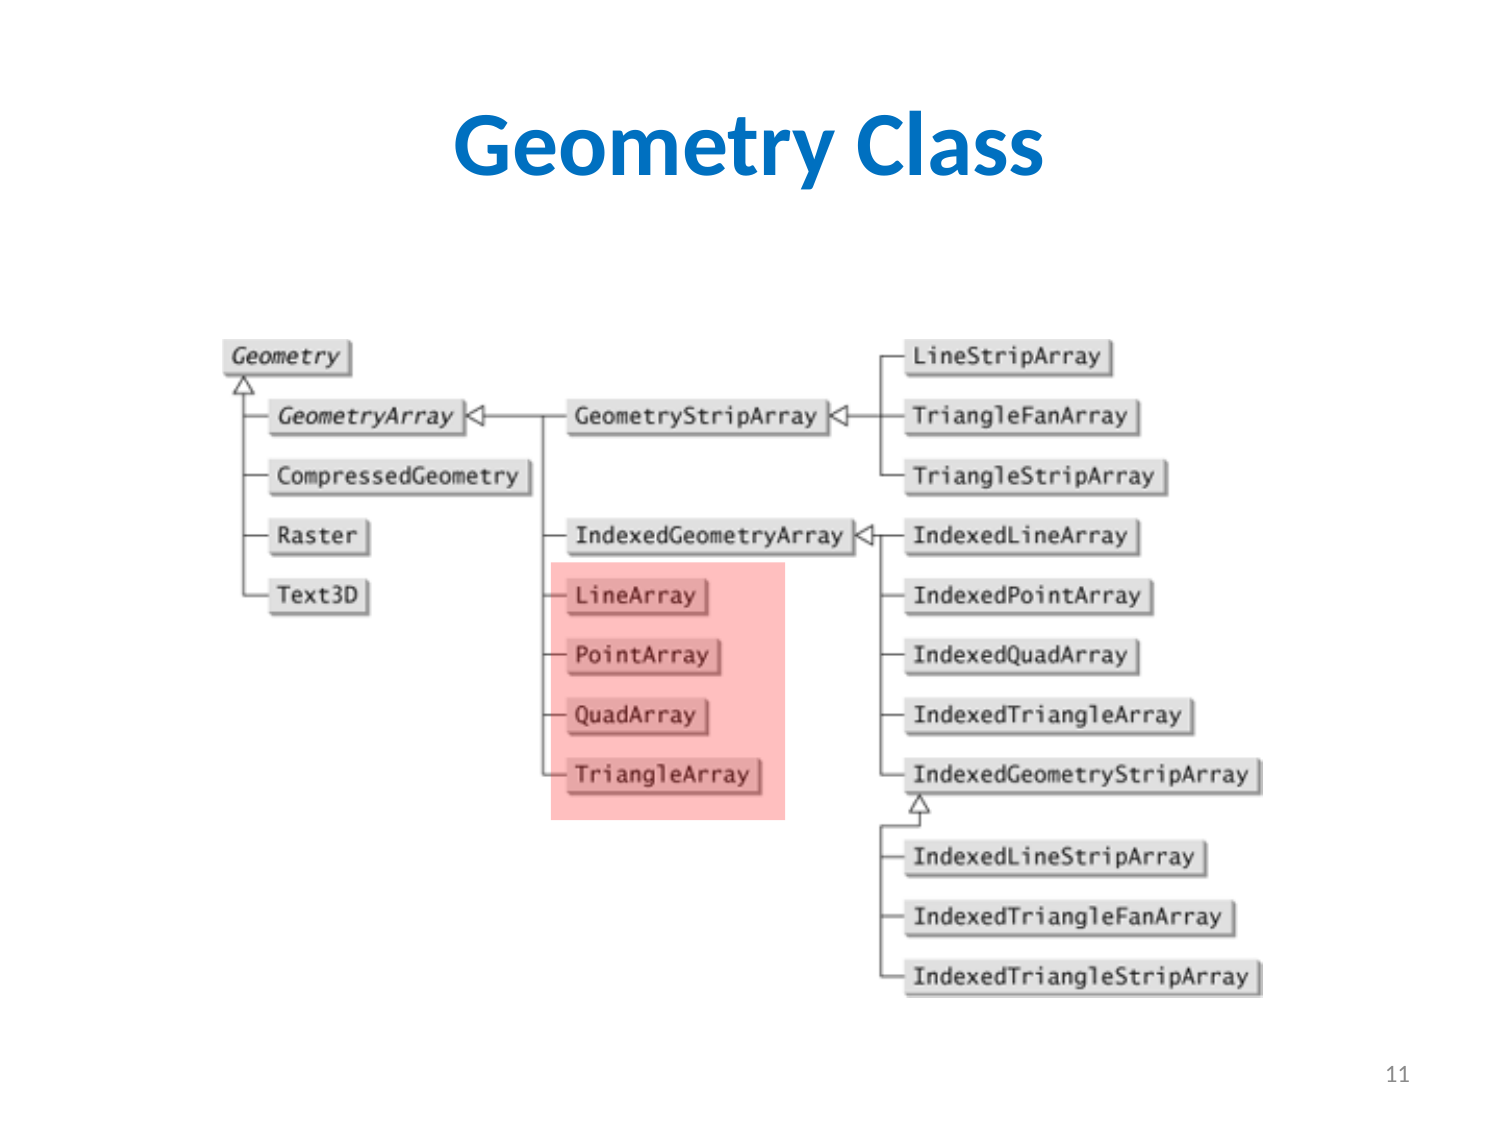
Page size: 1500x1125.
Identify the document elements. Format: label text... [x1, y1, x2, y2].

title Geometry Class [75, 45, 1425, 233]
text_box 11 [1074, 1042, 1425, 1103]
picture [222, 339, 1264, 998]
